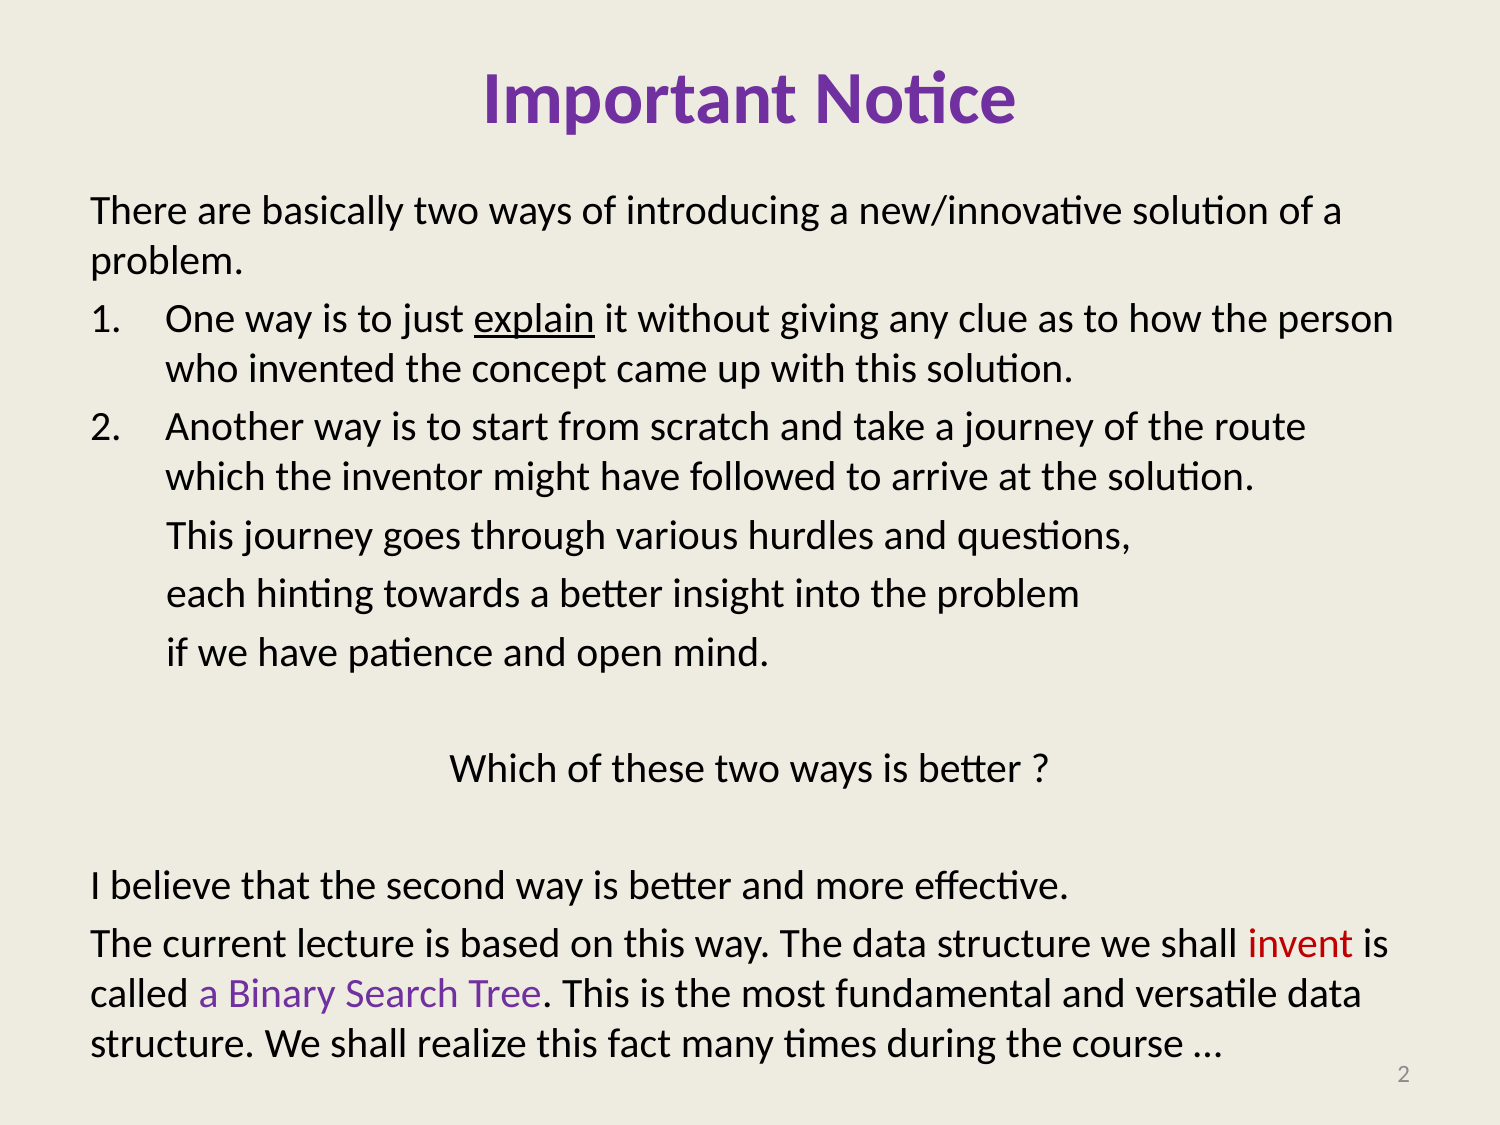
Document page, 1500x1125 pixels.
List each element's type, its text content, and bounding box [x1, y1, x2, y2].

slide_number 2 [1074, 1042, 1425, 1103]
title Important Notice [75, 45, 1425, 174]
list There are basically two ways of introducing a new/innovative solution of a problem. One way is to just explain it without giving any clue as to how the person who invented the concept came up with this solution. Another way is to start from scratch and take a journey of the route which the inventor might have followed to arrive at the solution. This journey goes through various hurdles and questions, each hinting towards a better insight into the problem if we have patience and open mind. Which of these two ways is better ? I believe that the second way is better and more effective. The current lecture is based on this way. The data structure we shall invent is called a Binary Search Tree. This is the most fundamental and versatile data structure. We shall realize this fact many times during the course … [75, 174, 1425, 980]
